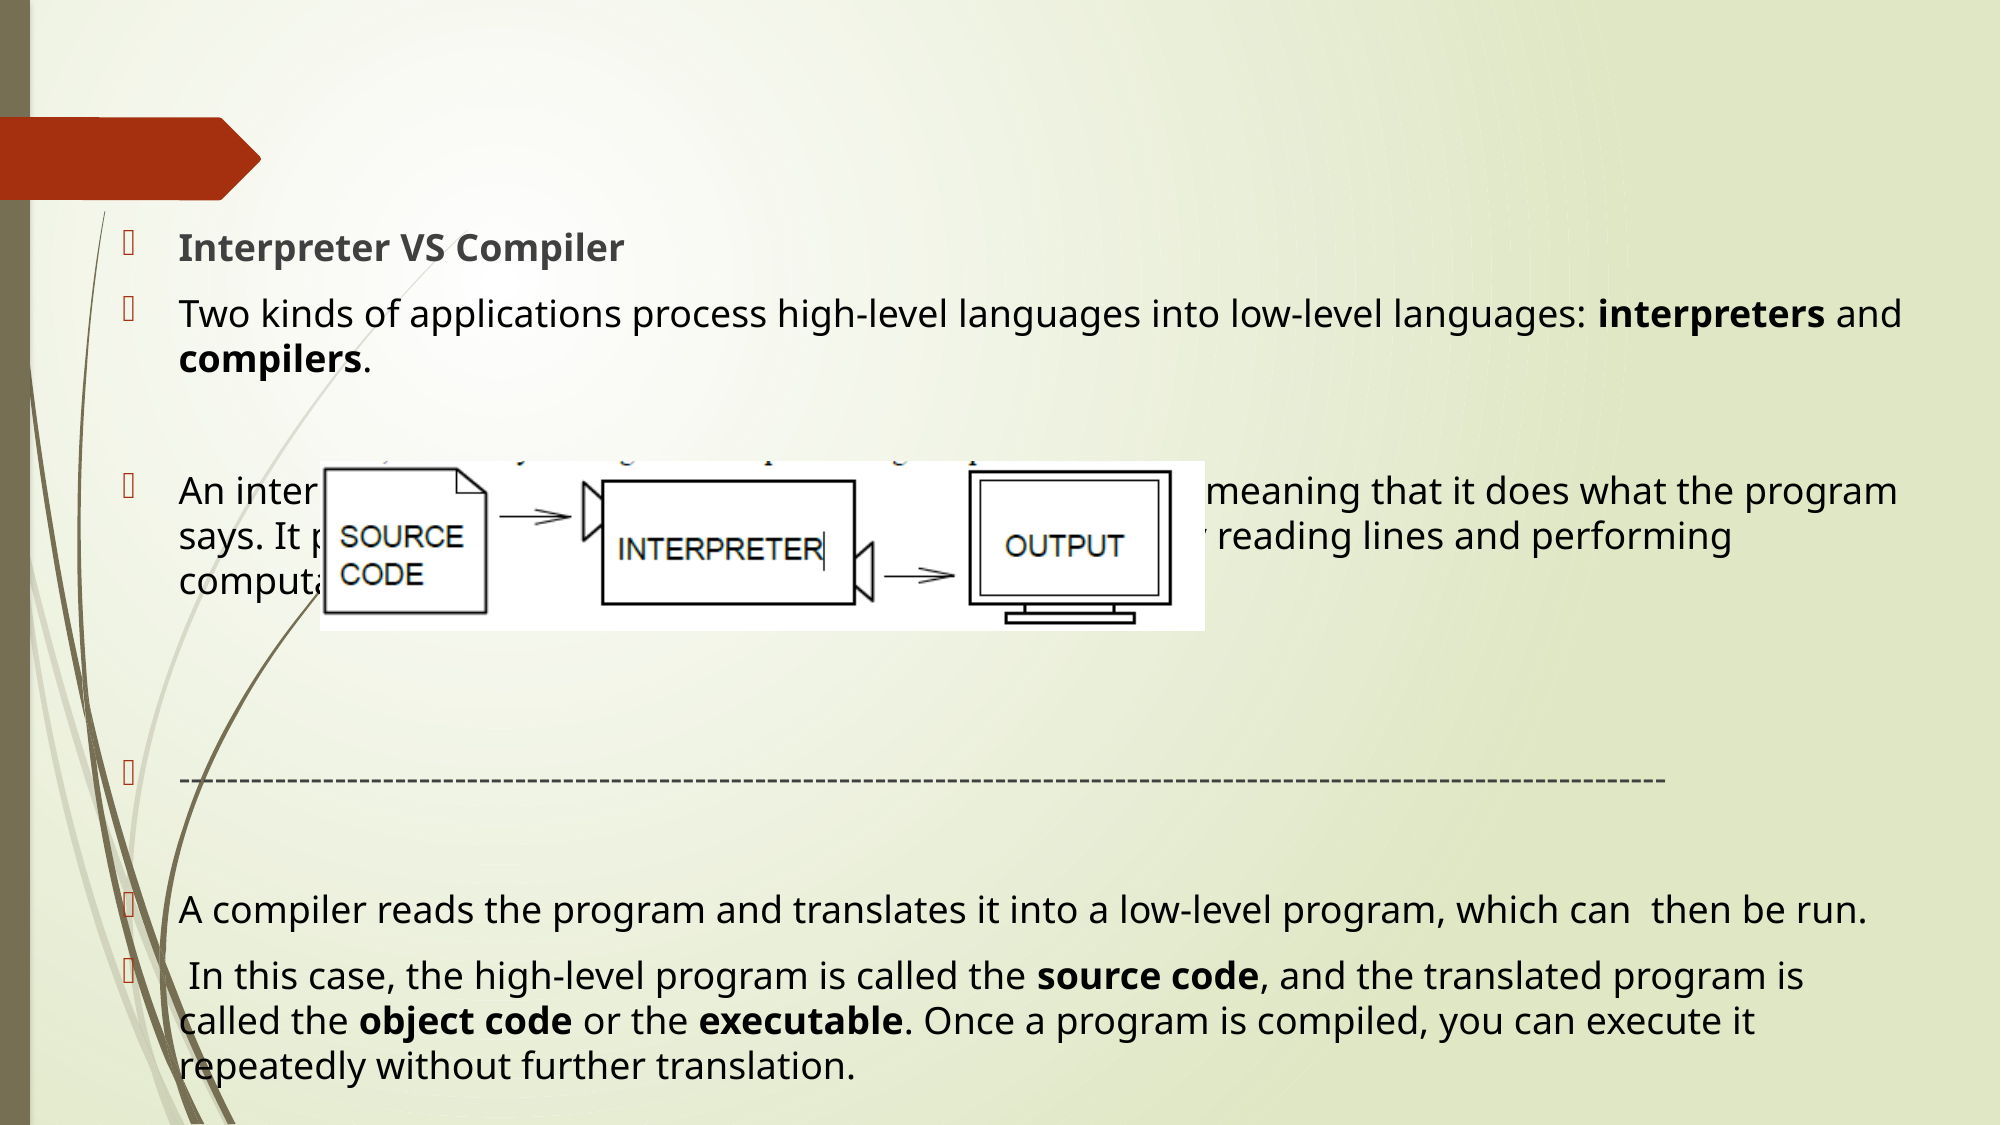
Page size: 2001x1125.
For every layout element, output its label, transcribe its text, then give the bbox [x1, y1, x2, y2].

list Interpreter VS Compiler Two kinds of applications process high-level languages into low-level languages: interpreters and compilers. An interpreter reads a high-level program and executes it, meaning that it does what the program says. It processes the program a little at a time, alternately reading lines and performing computations. ---------------------------------------------------------------------------------------------------------------------------- A compiler reads the program and translates it into a low-level program, which can then be run. In this case, the high-level program is called the source code, and the translated program is called the object code or the executable. Once a program is compiled, you can execute it repeatedly without further translation. [107, 216, 1930, 1125]
picture [319, 461, 1205, 631]
